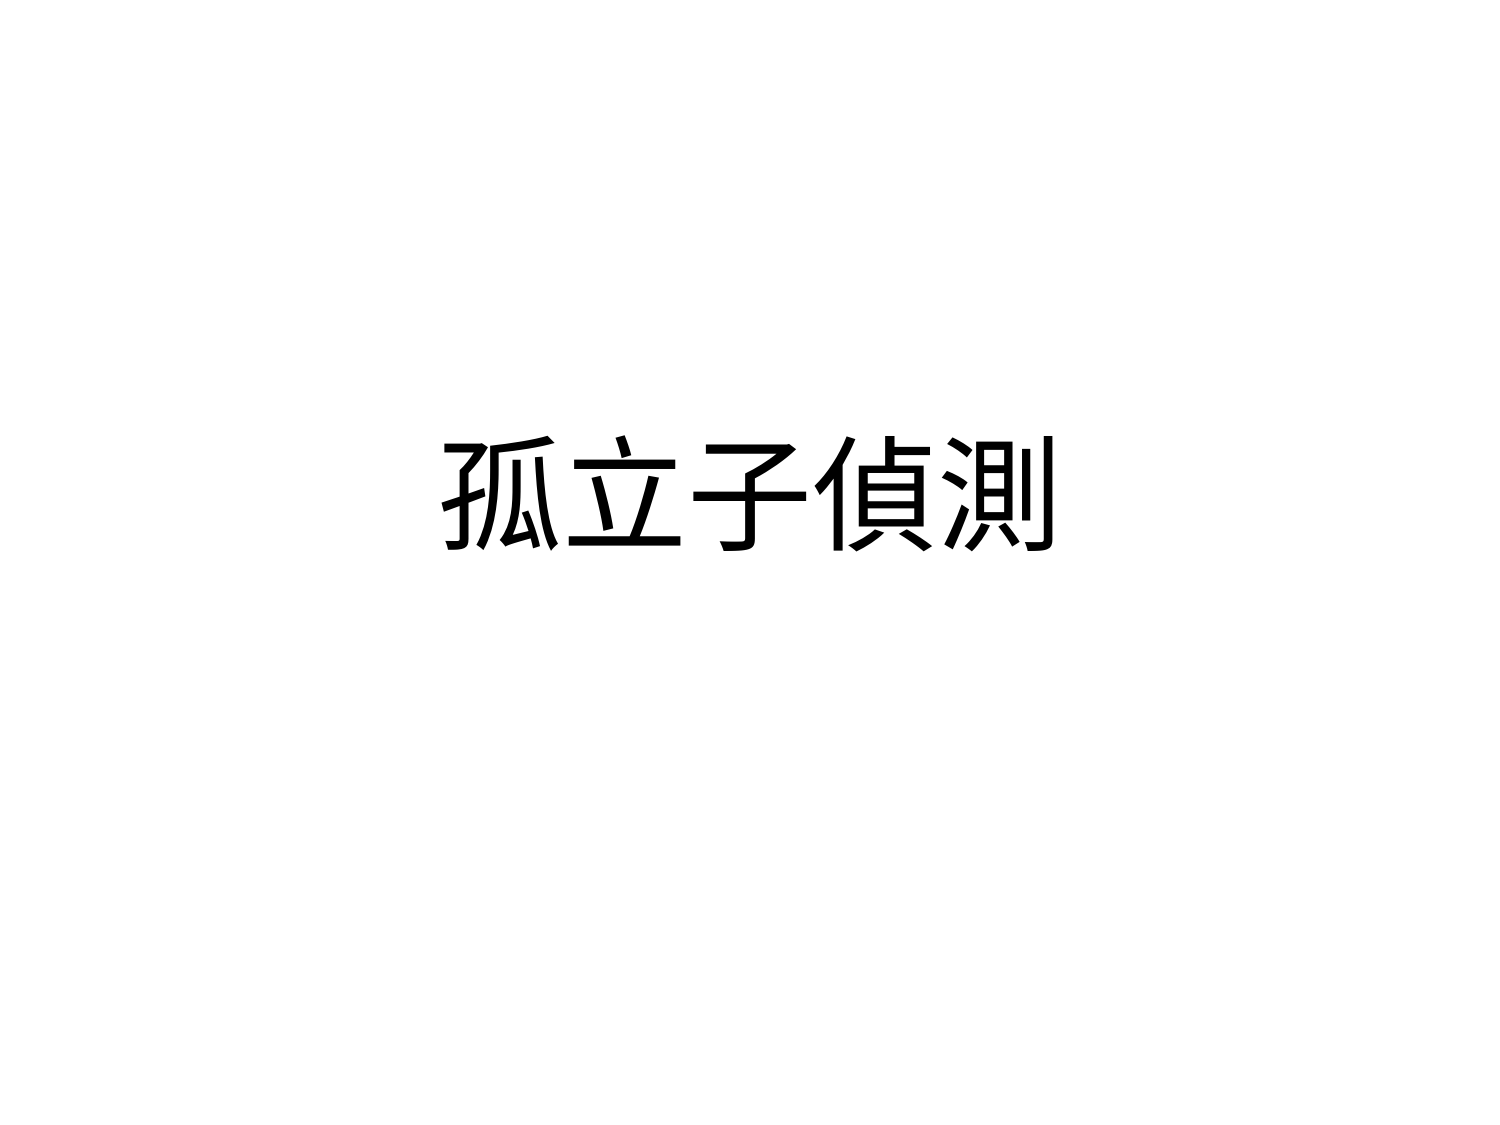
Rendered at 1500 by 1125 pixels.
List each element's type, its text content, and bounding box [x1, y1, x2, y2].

title 孤立子偵測 [112, 184, 1388, 576]
